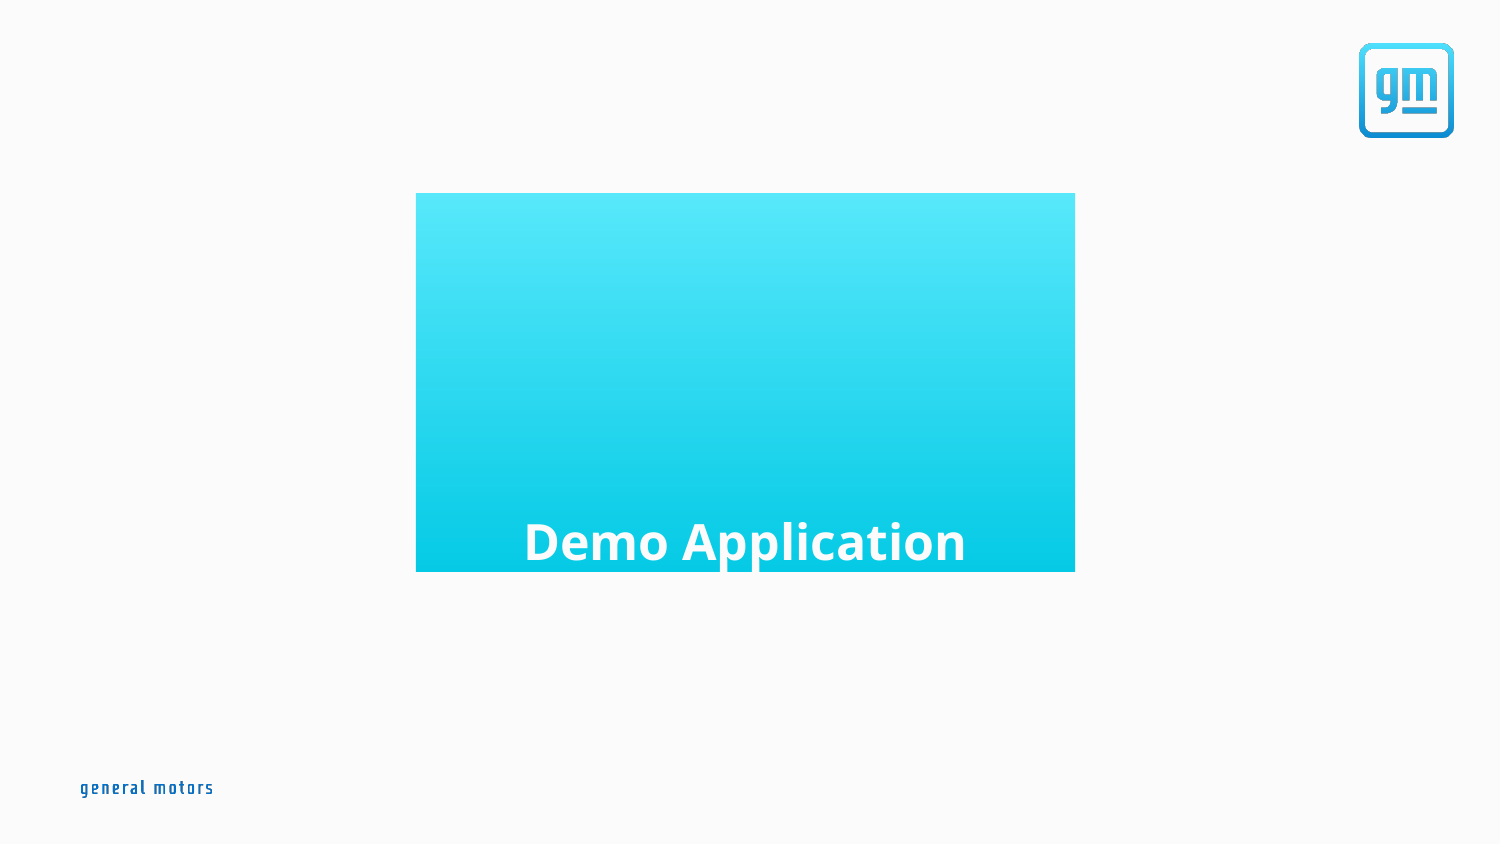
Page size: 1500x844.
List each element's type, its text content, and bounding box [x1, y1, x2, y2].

picture [1359, 43, 1454, 133]
title Demo Application [415, 193, 1076, 572]
picture [81, 780, 212, 798]
picture [1359, 132, 1454, 138]
